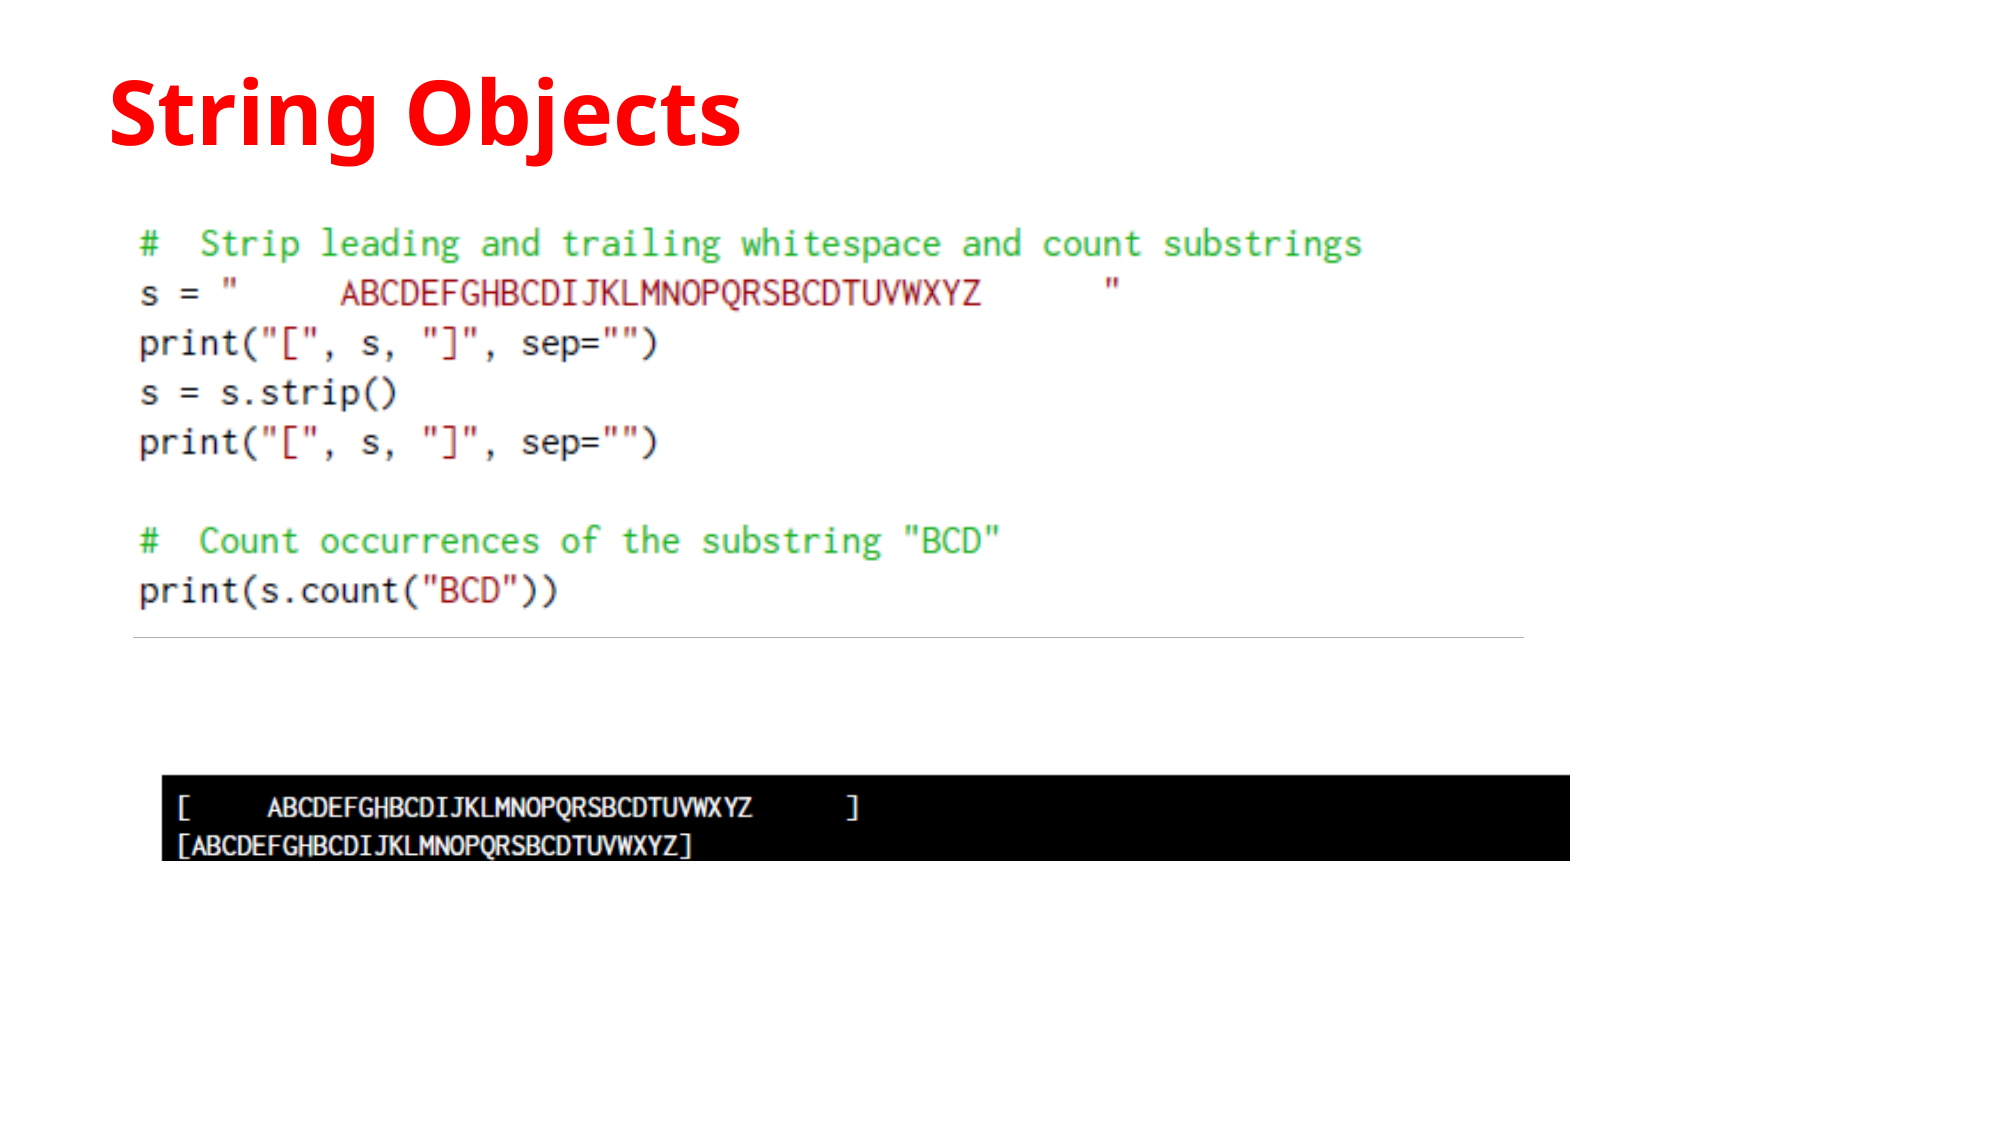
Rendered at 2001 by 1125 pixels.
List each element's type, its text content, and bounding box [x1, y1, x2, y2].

picture [156, 770, 1570, 861]
picture [133, 207, 1525, 638]
title String Objects [93, 59, 1819, 173]
